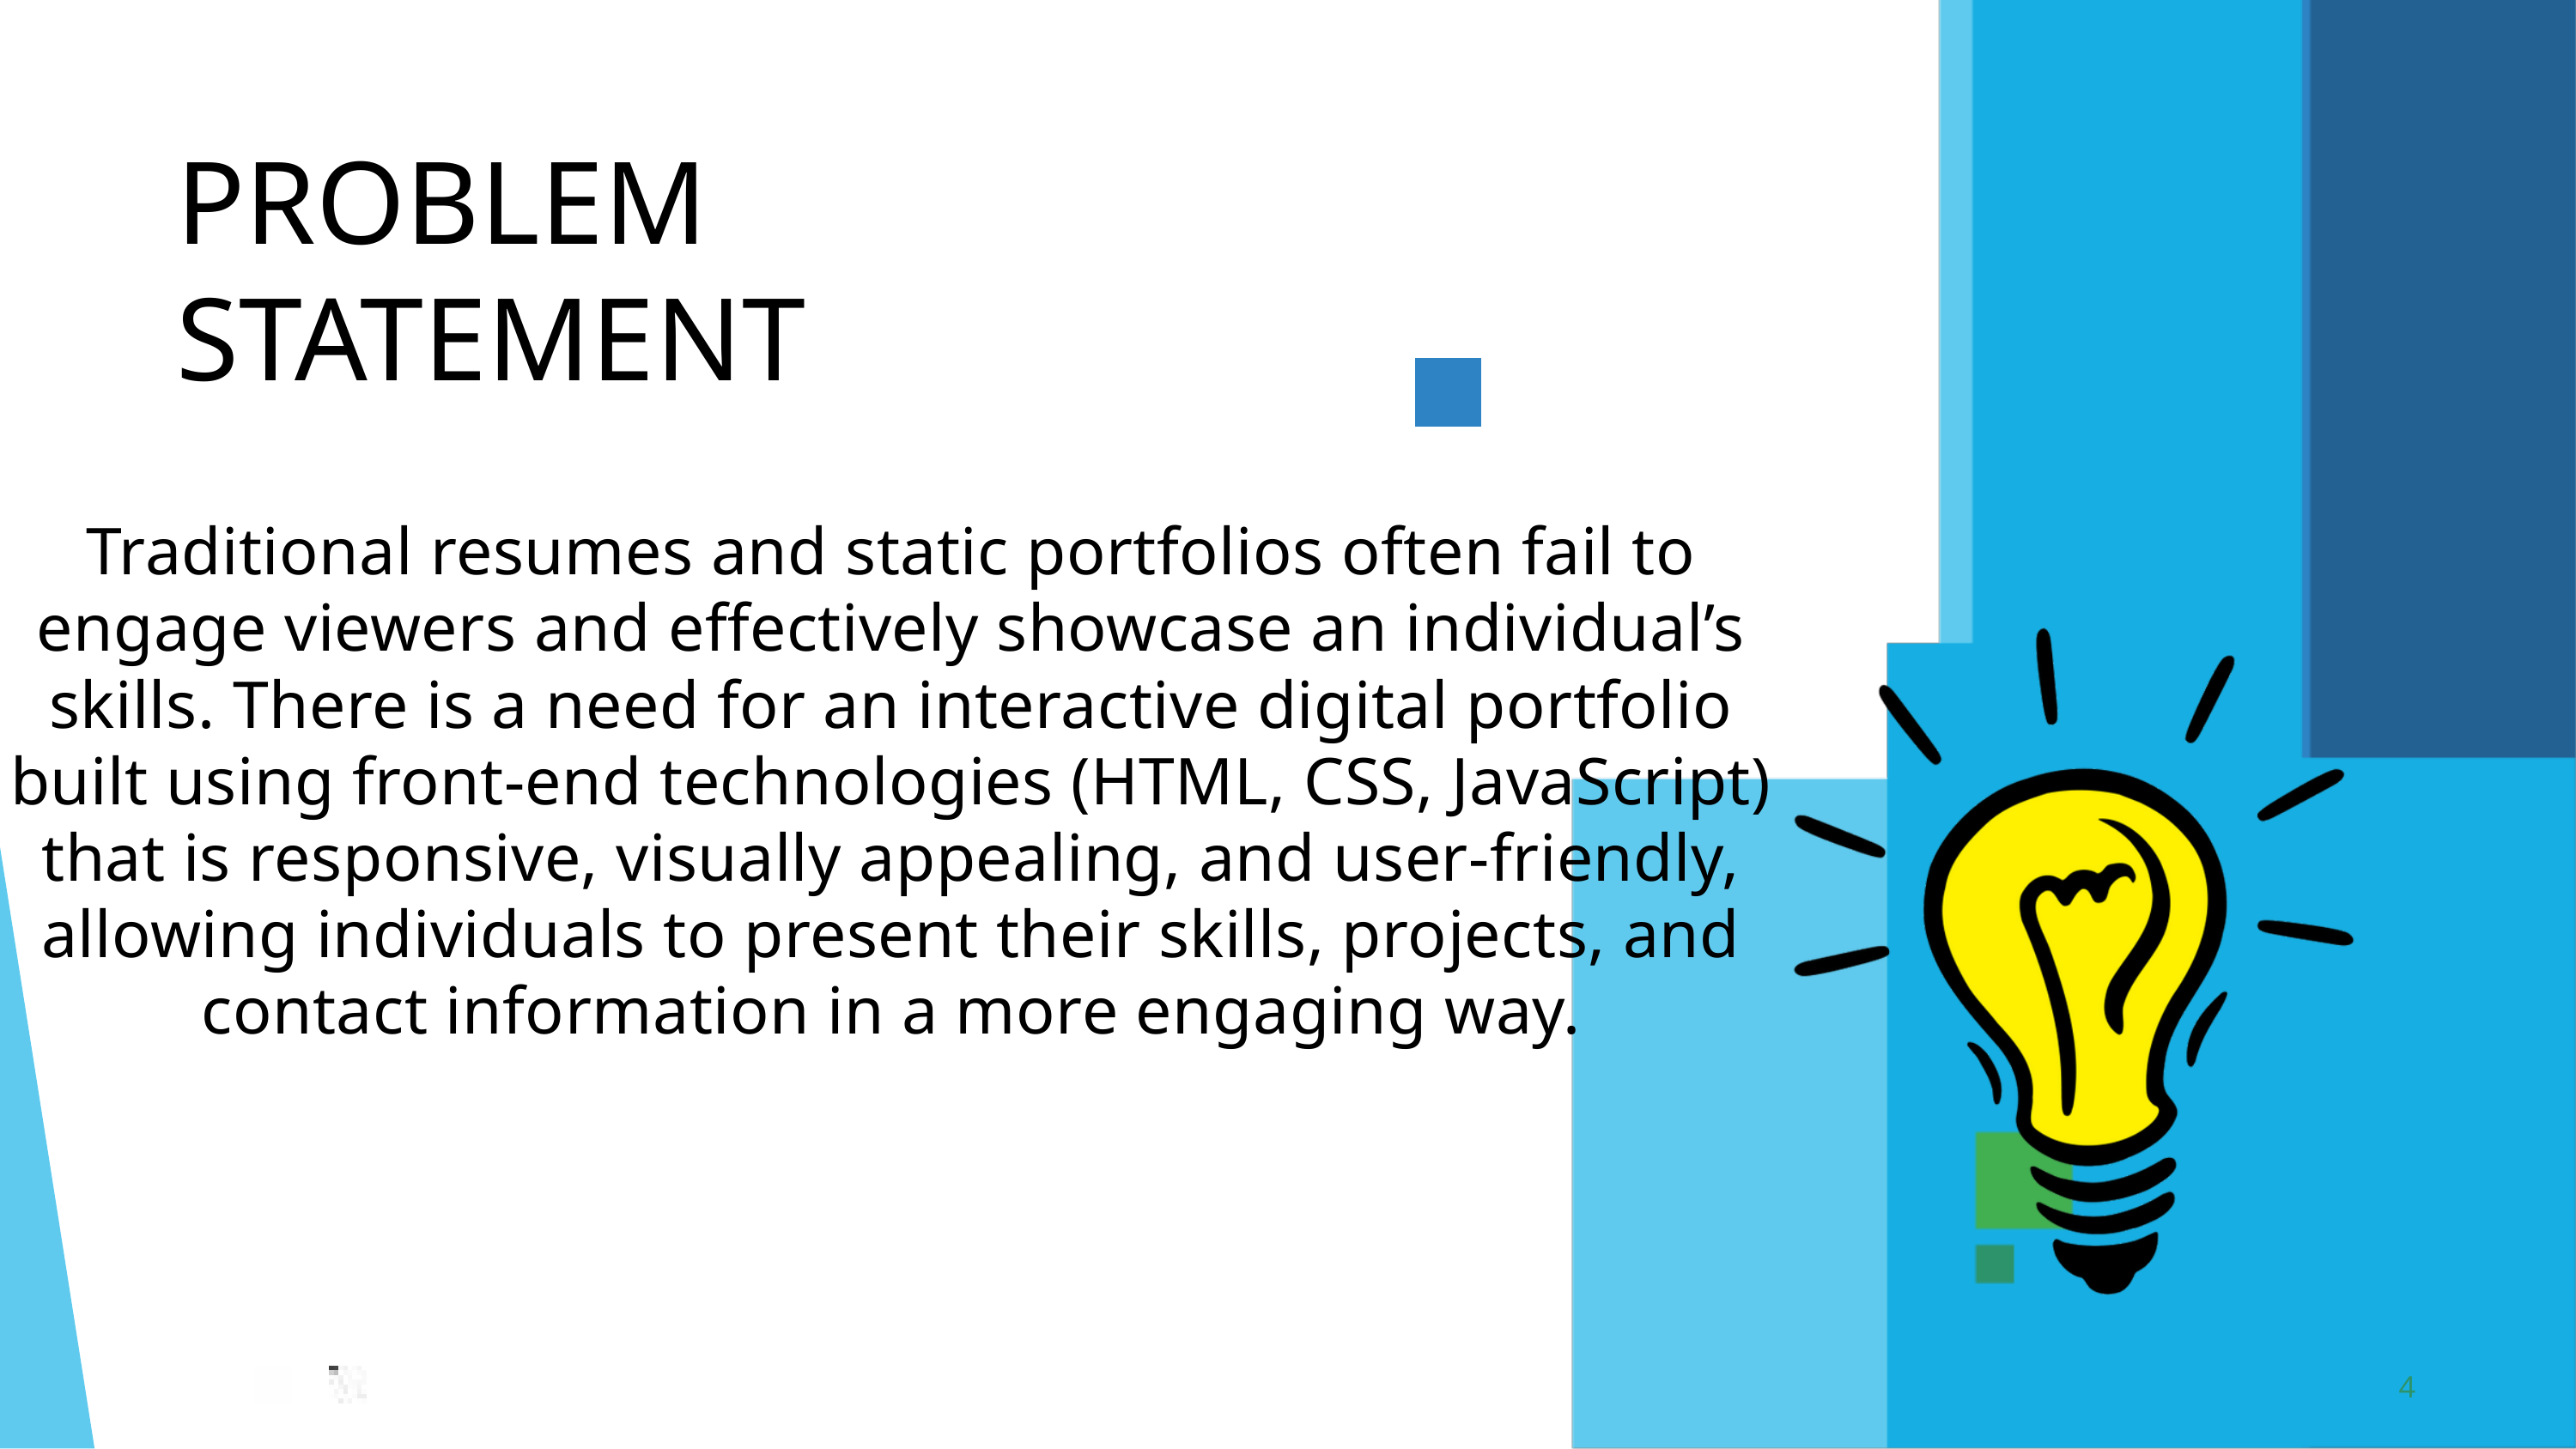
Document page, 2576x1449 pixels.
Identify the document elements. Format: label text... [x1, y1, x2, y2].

text_box 4 [2398, 1362, 2419, 1404]
text_box [143, 1366, 596, 1409]
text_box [0, 846, 95, 1449]
text_box PROBLEM STATEMENT [176, 130, 981, 404]
text_box [1564, 0, 2576, 1449]
text_box [1781, 615, 2365, 1304]
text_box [1414, 357, 1482, 427]
text_box Traditional resumes and static portfolios often fail to engage viewers and effectively showcase an individual’s skills. There is a need for an interactive digital portfolio built using front-end technologies (HTML, CSS, JavaScript) that is responsive, visually appealing, and user-friendly, allowing individuals to present their skills, projects, and contact information in a more engaging way. [3, 511, 1781, 1047]
